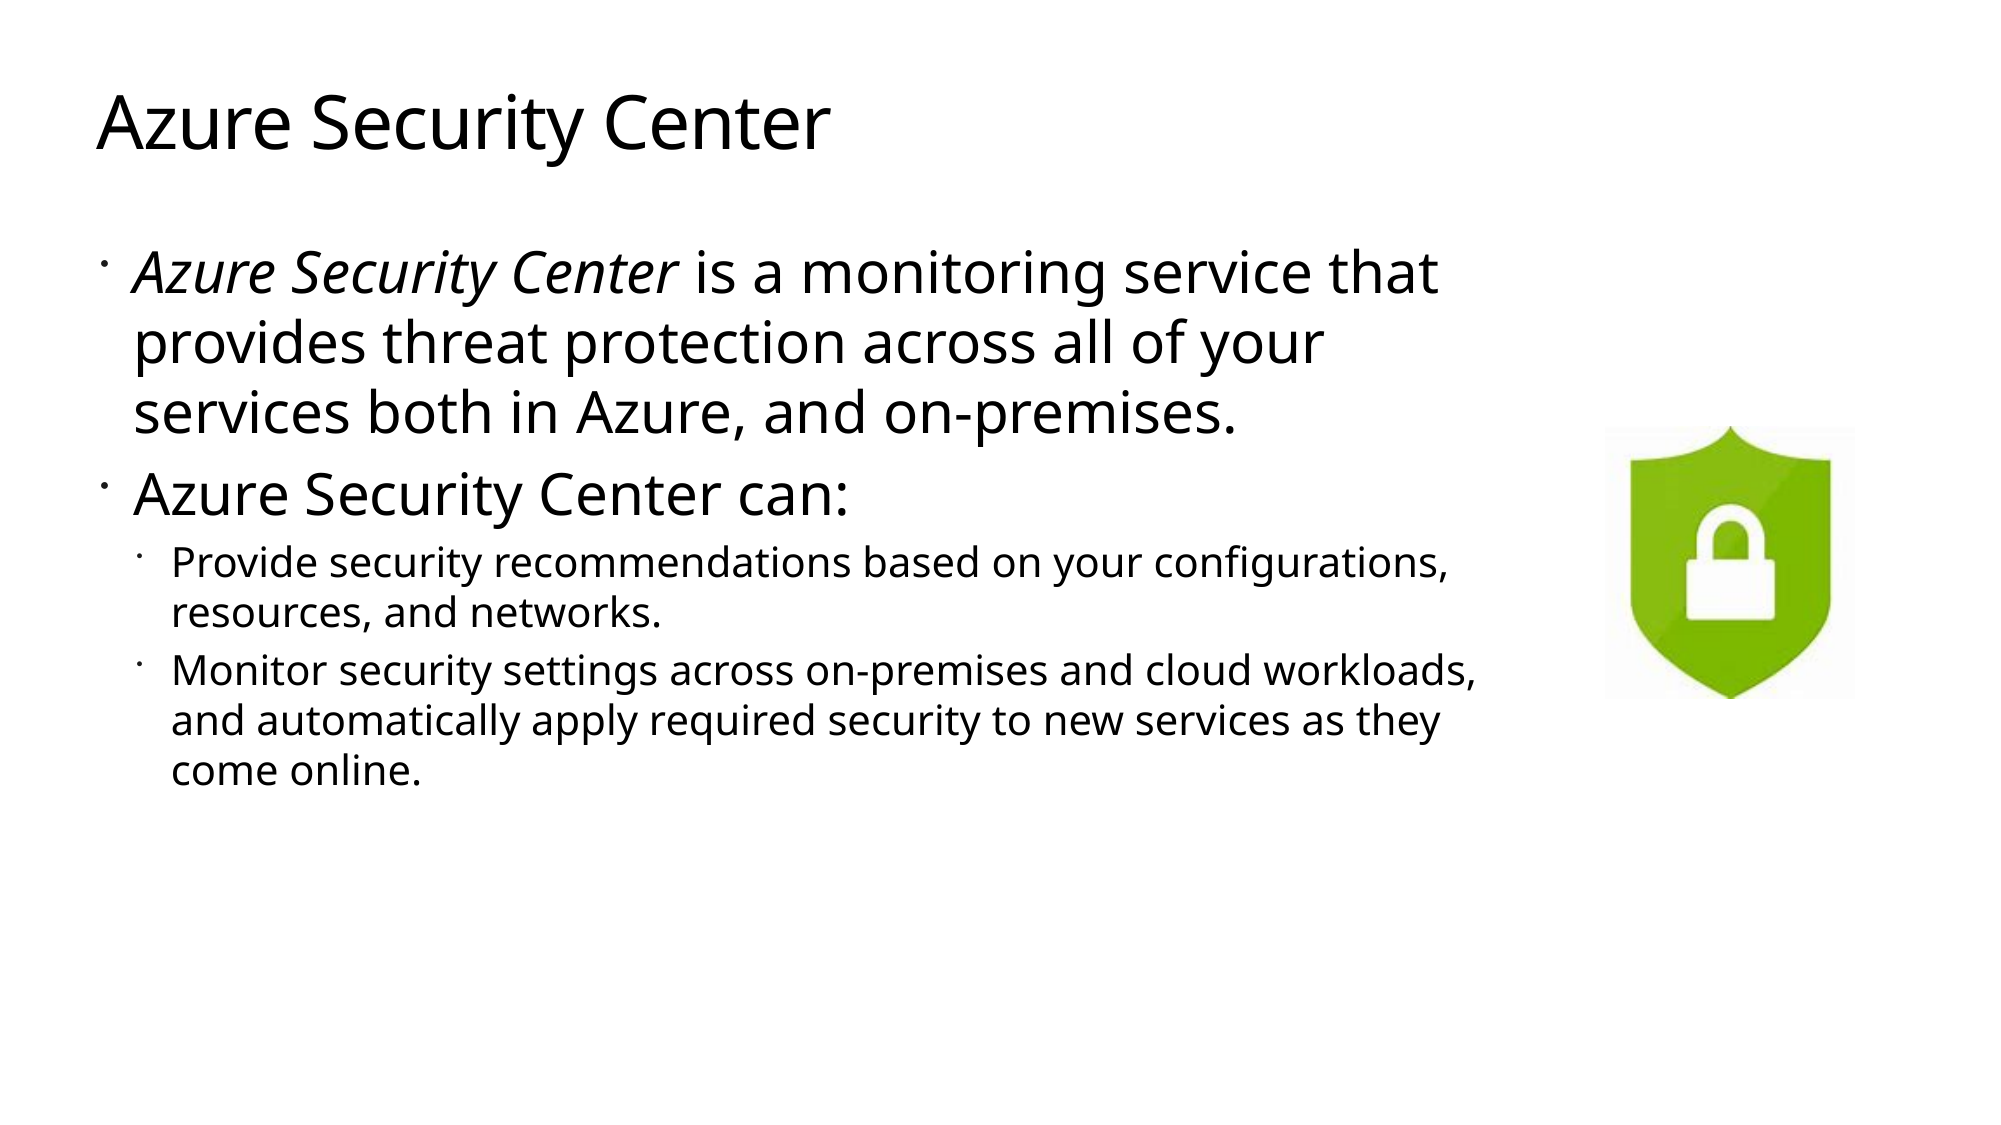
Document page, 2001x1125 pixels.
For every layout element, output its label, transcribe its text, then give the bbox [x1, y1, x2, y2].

picture [1605, 426, 1855, 699]
list Azure Security Center is a monitoring service that provides threat protection across all of your services both in Azure, and on-premises. Azure Security Center can: Provide security recommendations based on your configurations, resources, and networks. Monitor security settings across on-premises and cloud workloads, and automatically apply required security to new services as they come online. [95, 235, 1498, 871]
title Azure Security Center [96, 75, 1904, 166]
